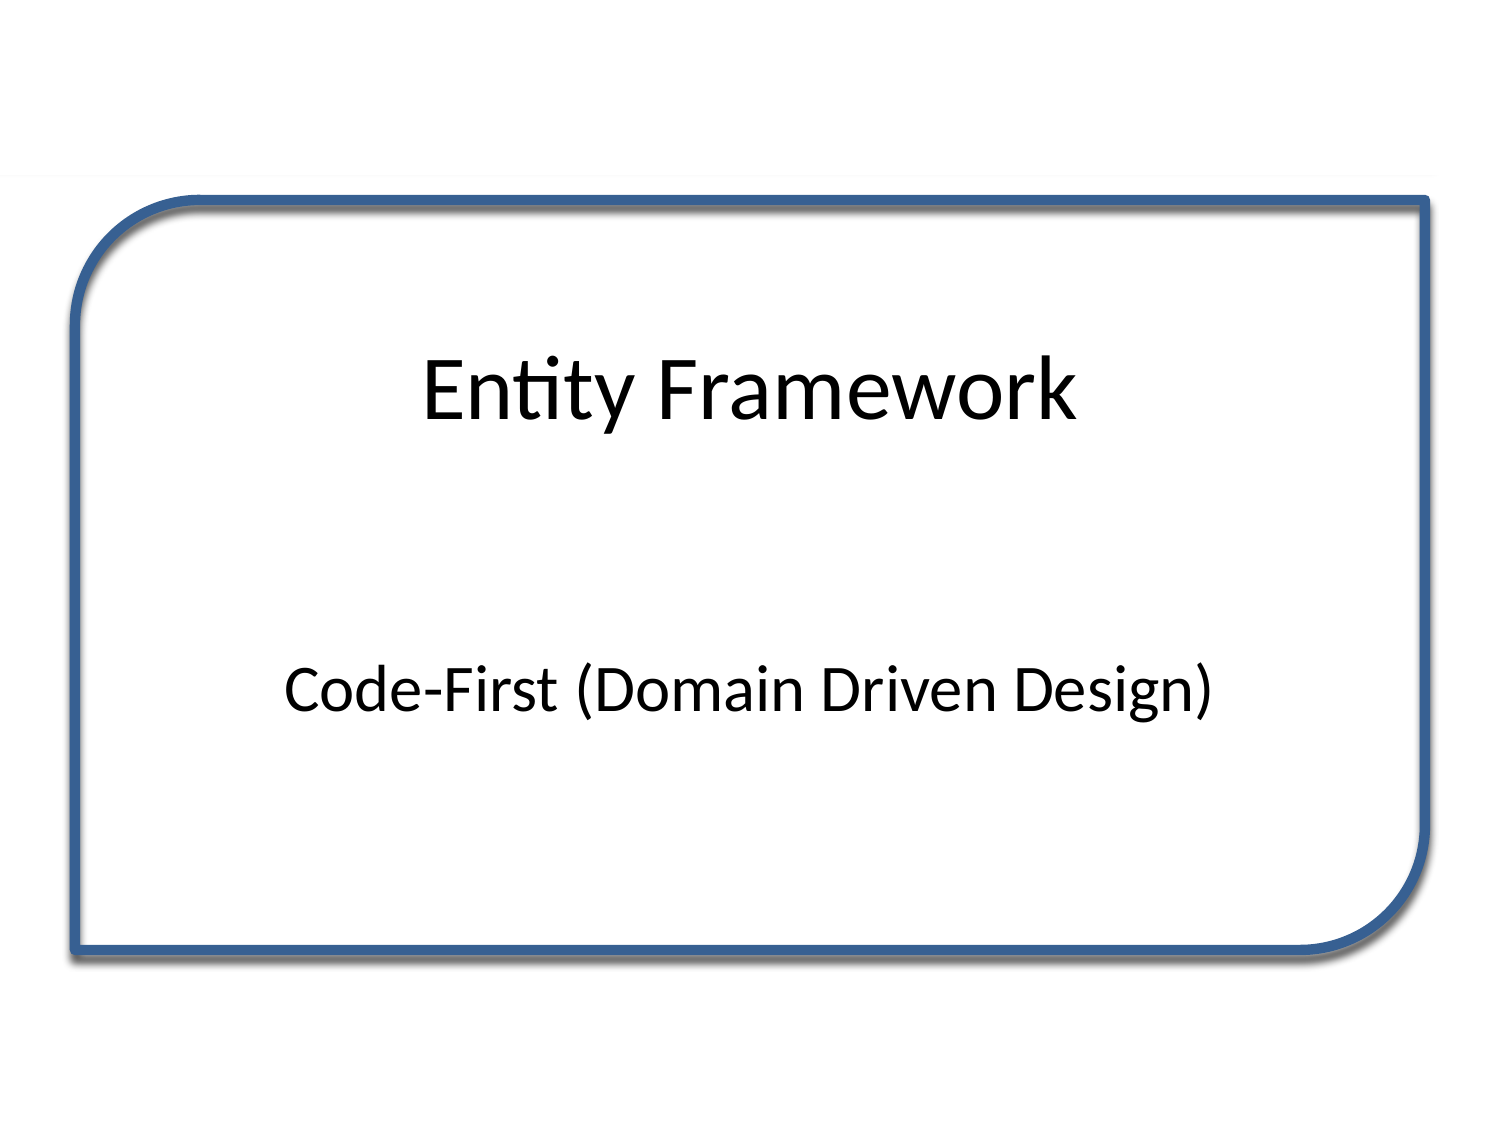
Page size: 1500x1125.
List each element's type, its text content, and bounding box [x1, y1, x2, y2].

subtitle Code-First (Domain Driven Design) [225, 637, 1275, 925]
title Entity Framework [112, 262, 1388, 504]
